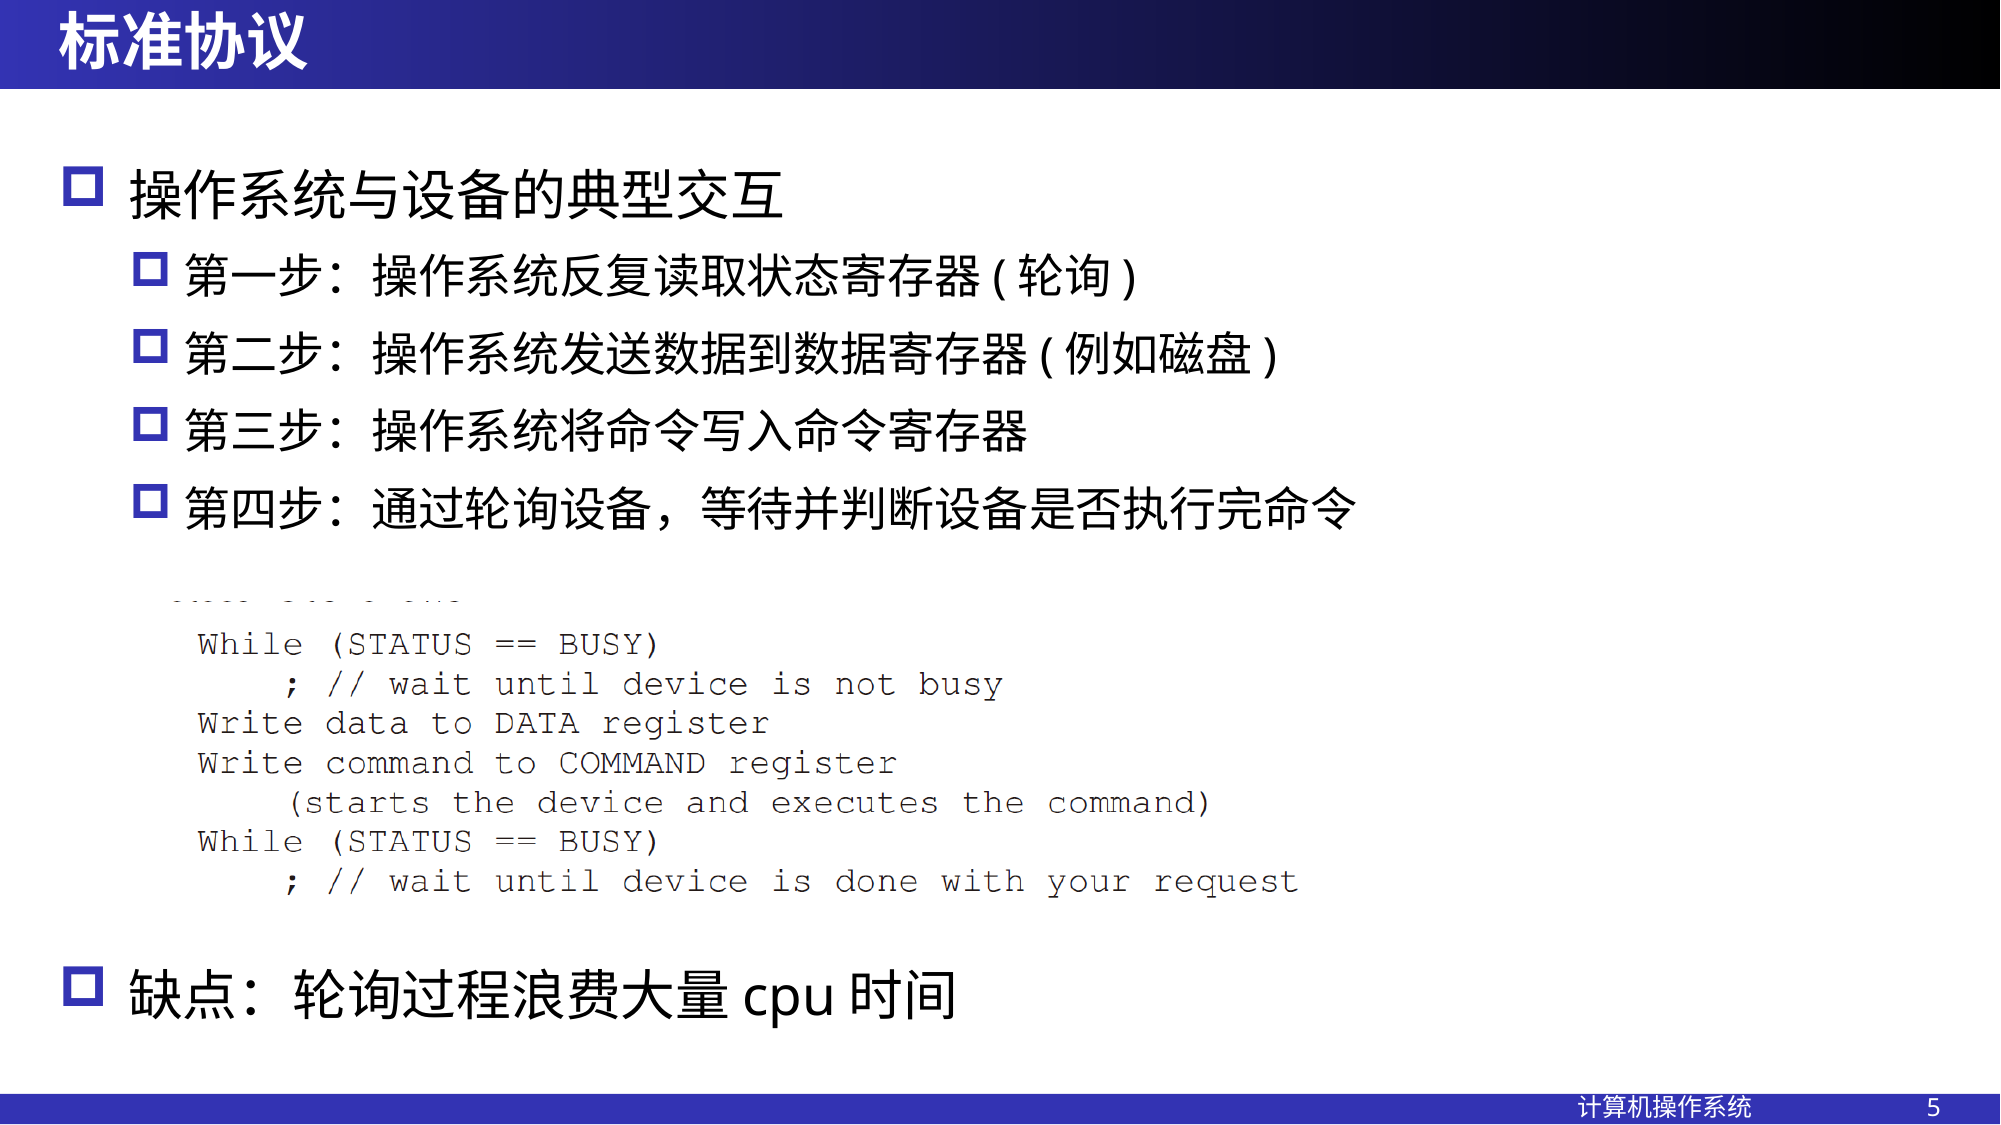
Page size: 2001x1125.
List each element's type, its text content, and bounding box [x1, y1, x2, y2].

slide_number 计算机操作系统 5 [0, 1093, 2000, 1125]
picture [147, 601, 1318, 914]
list 操作系统与设备的典型交互 第一步：操作系统反复读取状态寄存器(轮询) 第二步：操作系统发送数据到数据寄存器(例如磁盘) 第三步：操作系统将命令写入命令寄存器 第四步：通过轮询设备，等待并判断设备是否执行完命令 缺点：轮询过程浪费大量cpu时间 [0, 88, 2000, 1093]
title 标准协议 [0, 0, 2000, 88]
